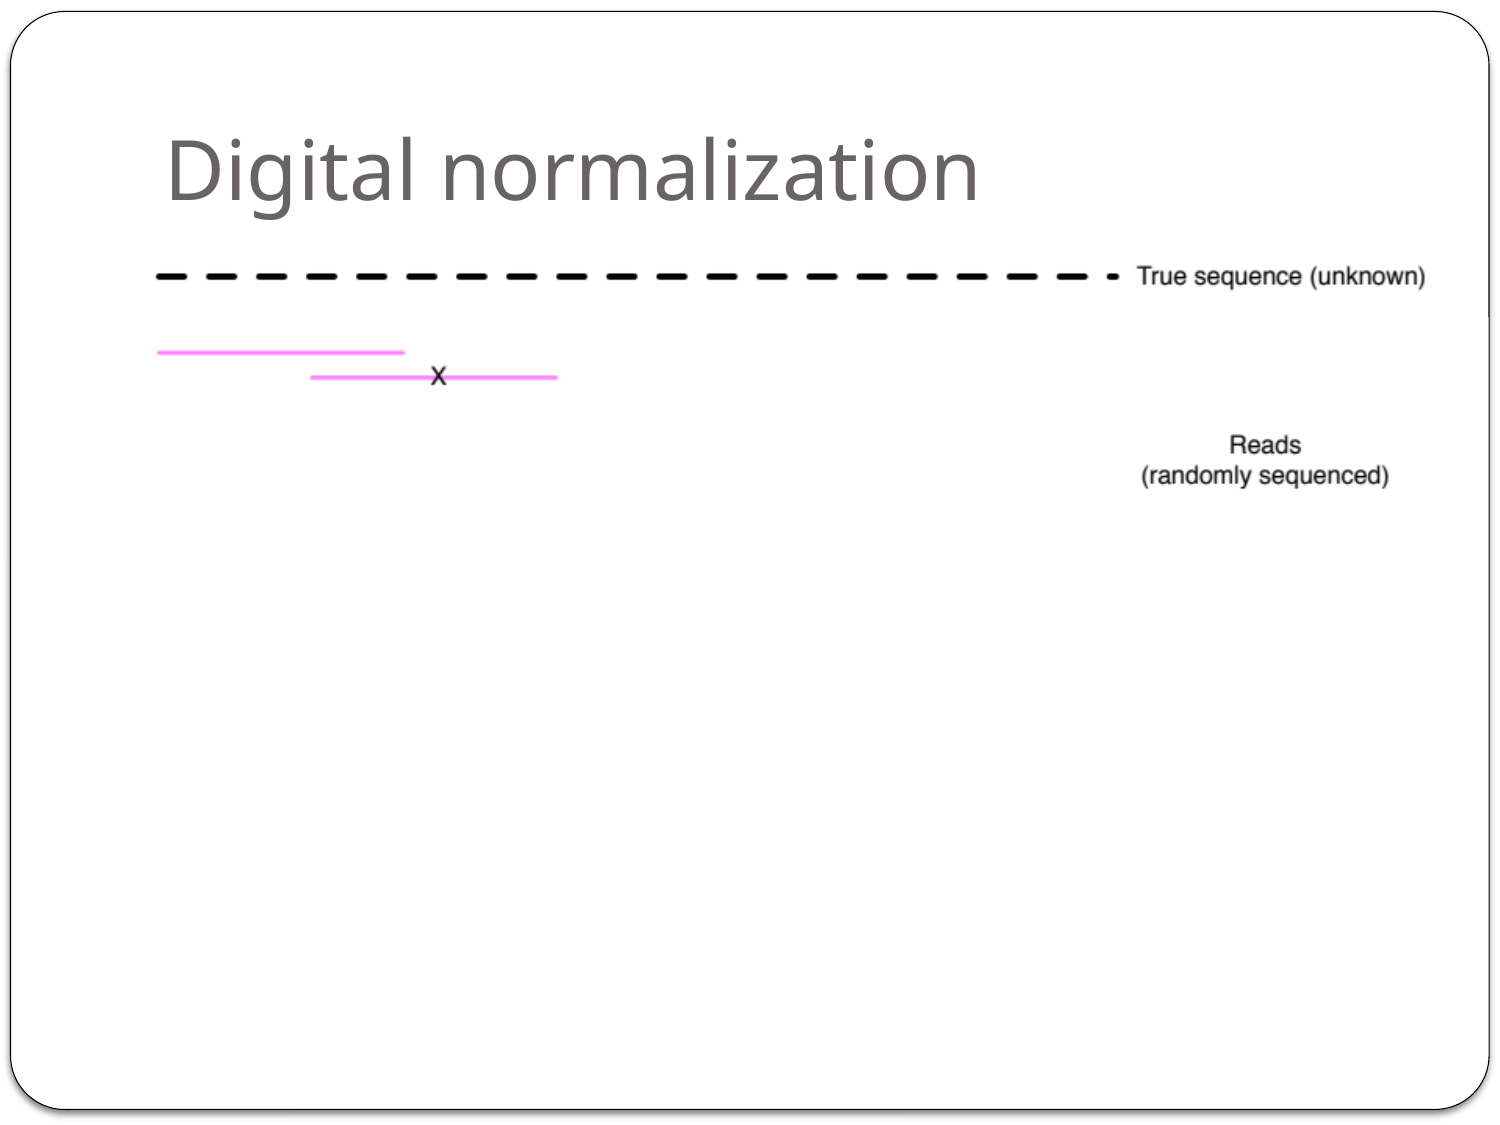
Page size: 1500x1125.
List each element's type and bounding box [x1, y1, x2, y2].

list [149, 0, 1426, 751]
